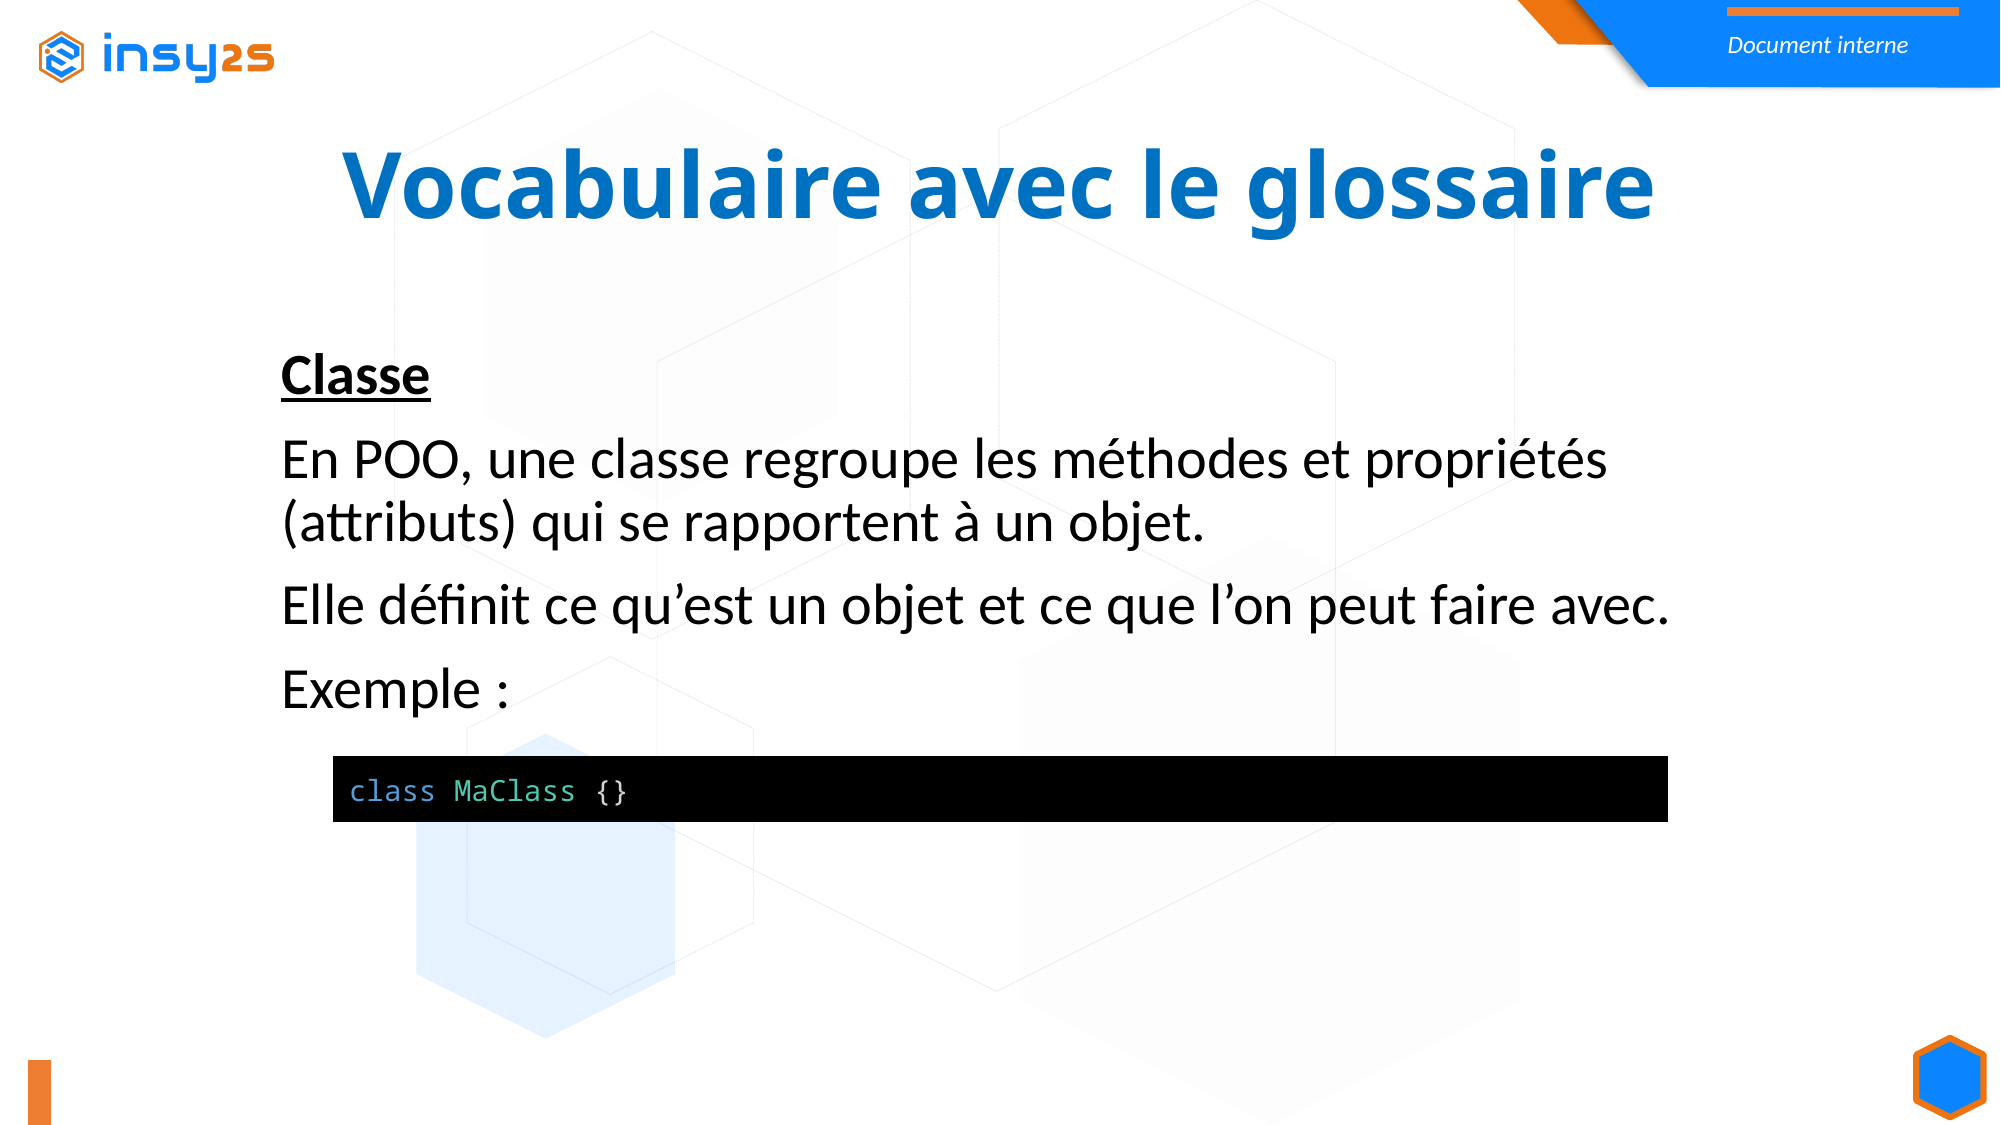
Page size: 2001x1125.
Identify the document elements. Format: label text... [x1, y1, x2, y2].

list Classe En POO, une classe regroupe les méthodes et propriétés (attributs) qui se rapportent à un objet. Elle définit ce qu’est un objet et ce que l’on peut faire avec. Exemple : [266, 336, 1735, 1025]
picture [39, 31, 274, 83]
text_box class MaClass {} [333, 756, 1668, 822]
title Vocabulaire avec le glossaire [228, 74, 1772, 304]
